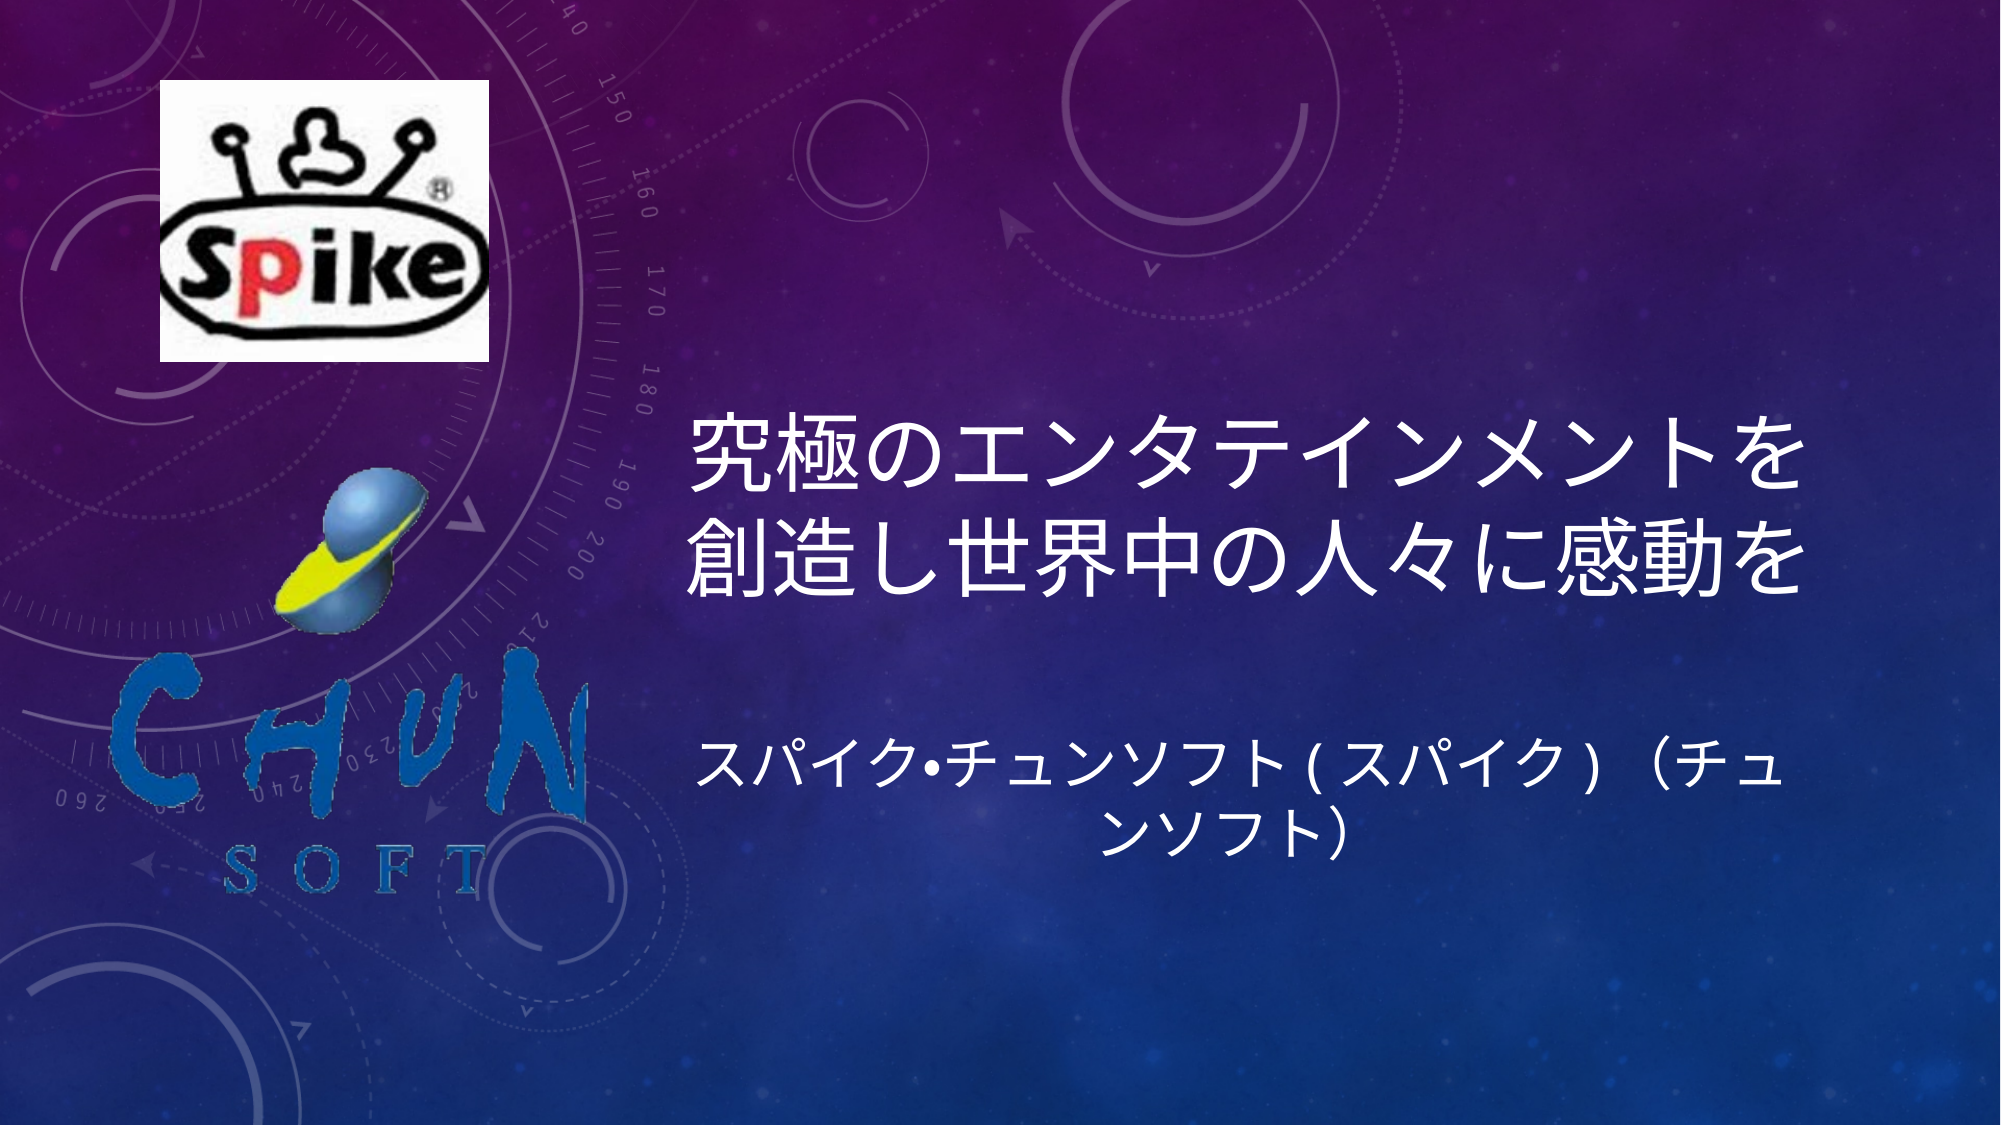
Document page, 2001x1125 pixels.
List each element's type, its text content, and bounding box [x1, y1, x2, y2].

title 究極のエンタテインメントを創造し世界中の人々に感動を [650, 322, 1831, 719]
subtitle スパイク・チュンソフト(スパイク)（チュンソフト） [650, 719, 1831, 950]
picture [0, 0, 2001, 1125]
